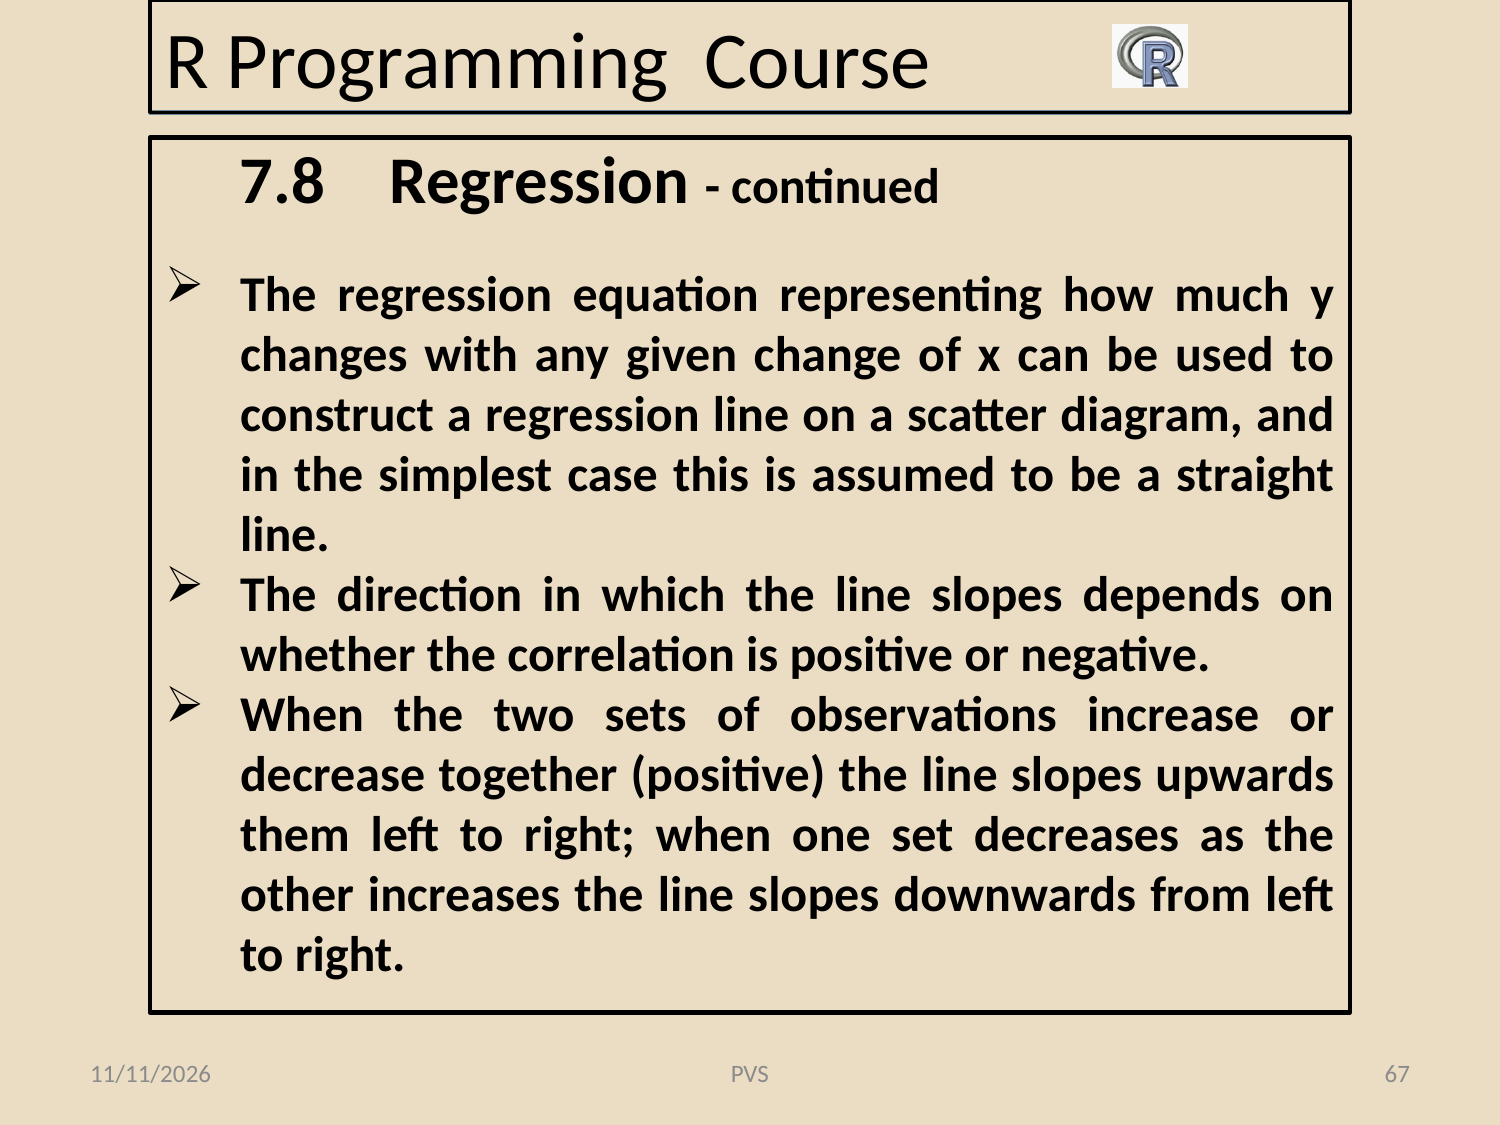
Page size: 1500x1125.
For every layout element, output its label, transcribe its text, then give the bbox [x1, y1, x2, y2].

footer PVS [512, 1042, 988, 1103]
text_box [148, 135, 1352, 1015]
text_box 7.8 Regression - continued [149, 129, 1338, 224]
text_box The regression equation representing how much y changes with any given change of x can be used to construct a regression line on a scatter diagram, and in the simplest case this is assumed to be a straight line. The direction in which the line slopes depends on whether the correlation is positive or negative. When the two sets of observations increase or decrease together (positive) the line slopes upwards them left to right; when one set decreases as the other increases the line slopes downwards from left to right. [149, 253, 1350, 989]
title R Programming Course [150, 0, 1350, 113]
slide_number 67 [1074, 1042, 1425, 1103]
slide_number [75, 1042, 425, 1103]
